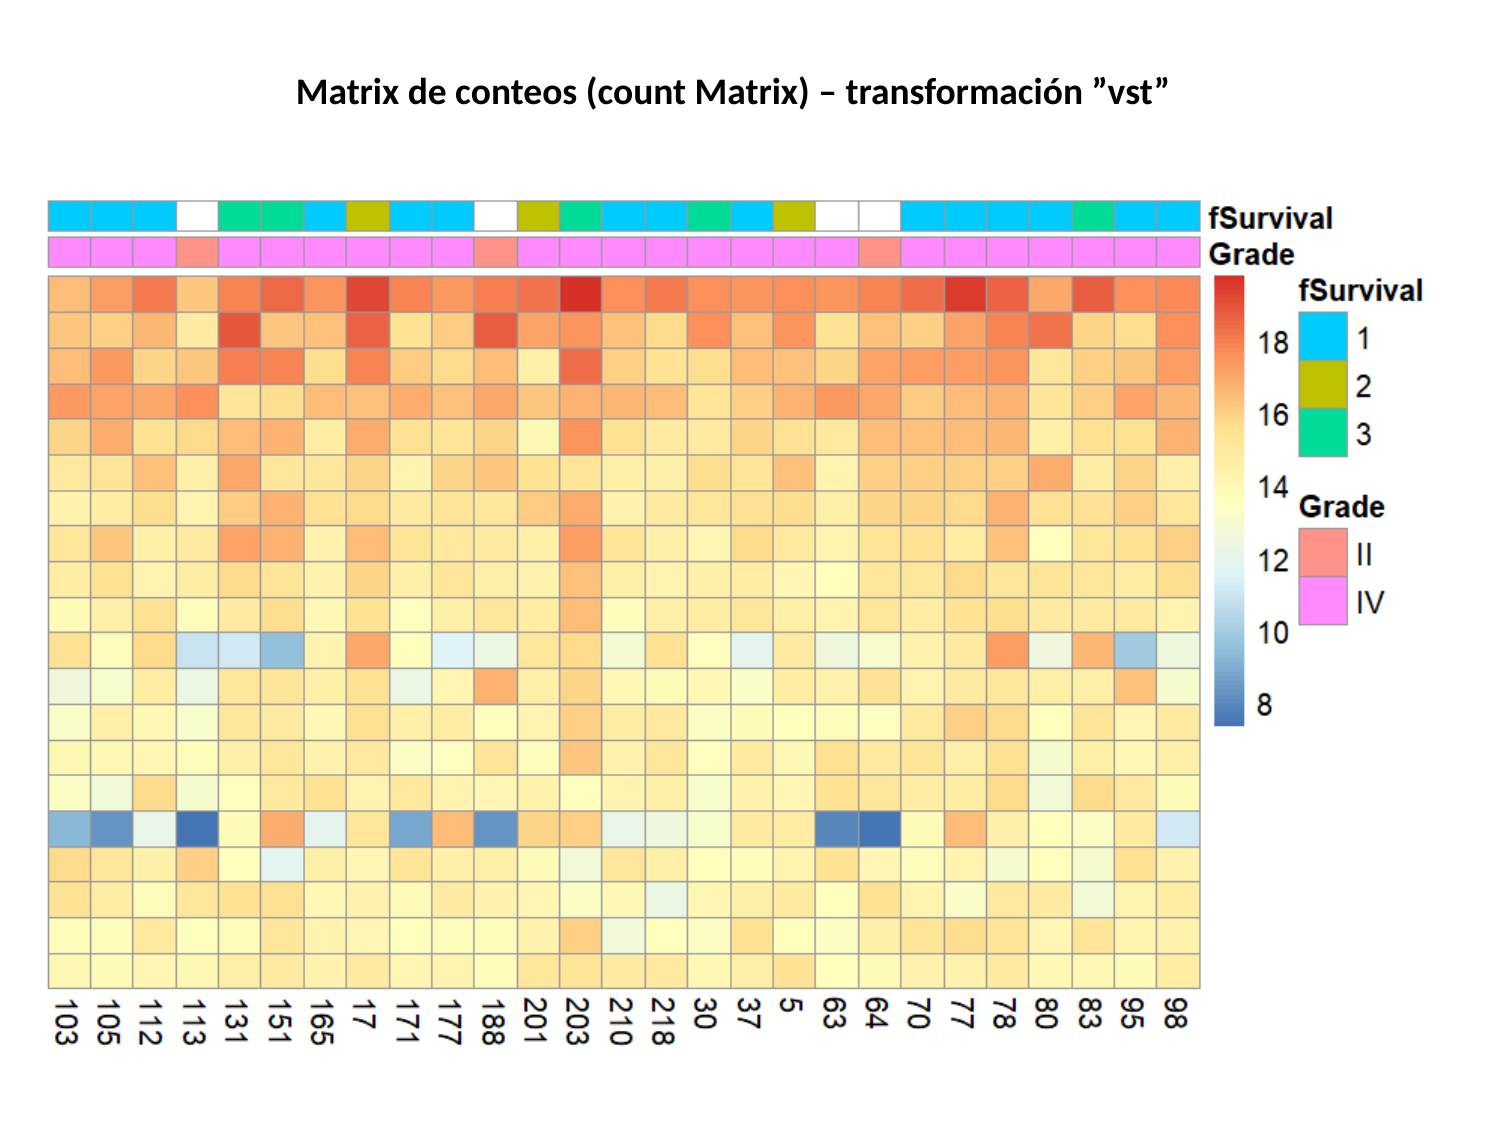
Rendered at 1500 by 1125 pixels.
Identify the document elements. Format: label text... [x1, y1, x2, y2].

picture [33, 184, 1467, 1070]
text_box Matrix de conteos (count Matrix) – transformación ”vst” [281, 59, 1187, 120]
